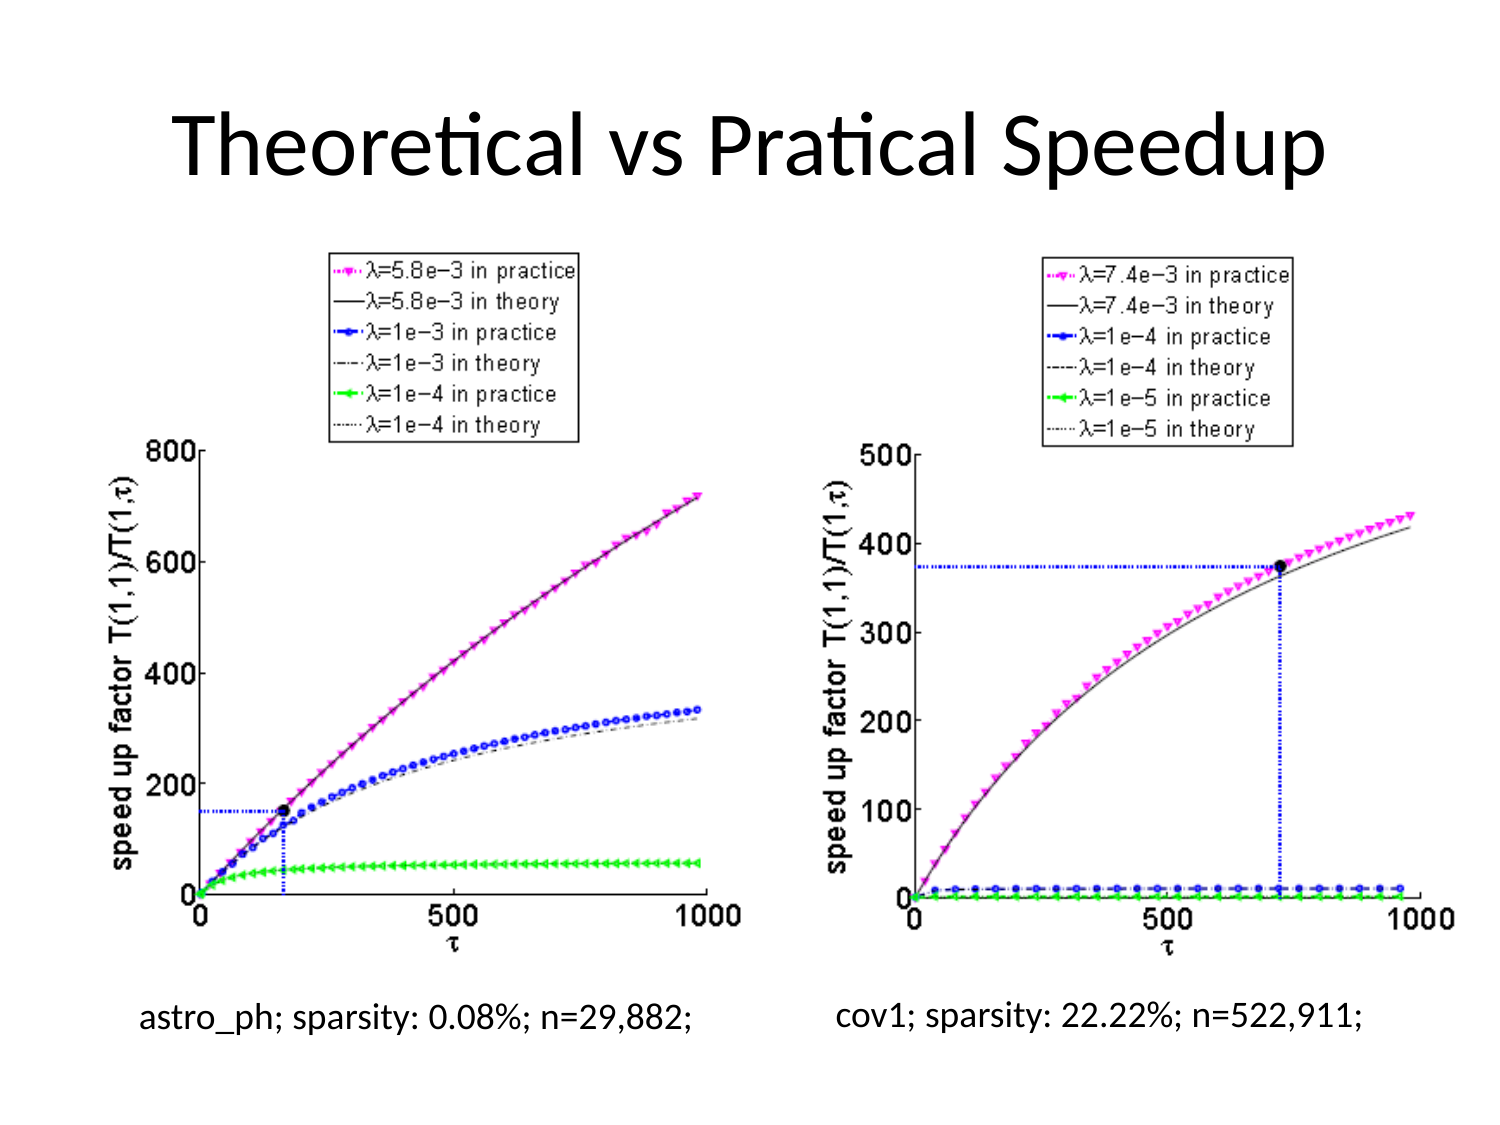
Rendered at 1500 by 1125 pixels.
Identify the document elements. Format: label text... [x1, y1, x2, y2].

text_box cov1; sparsity: 22.22%; n=522,911; [820, 982, 1500, 1043]
title Theoretical vs Pratical Speedup [75, 45, 1425, 233]
picture [775, 247, 1480, 976]
text_box astro_ph; sparsity: 0.08%; n=29,882; [123, 984, 821, 1045]
picture [64, 234, 764, 965]
